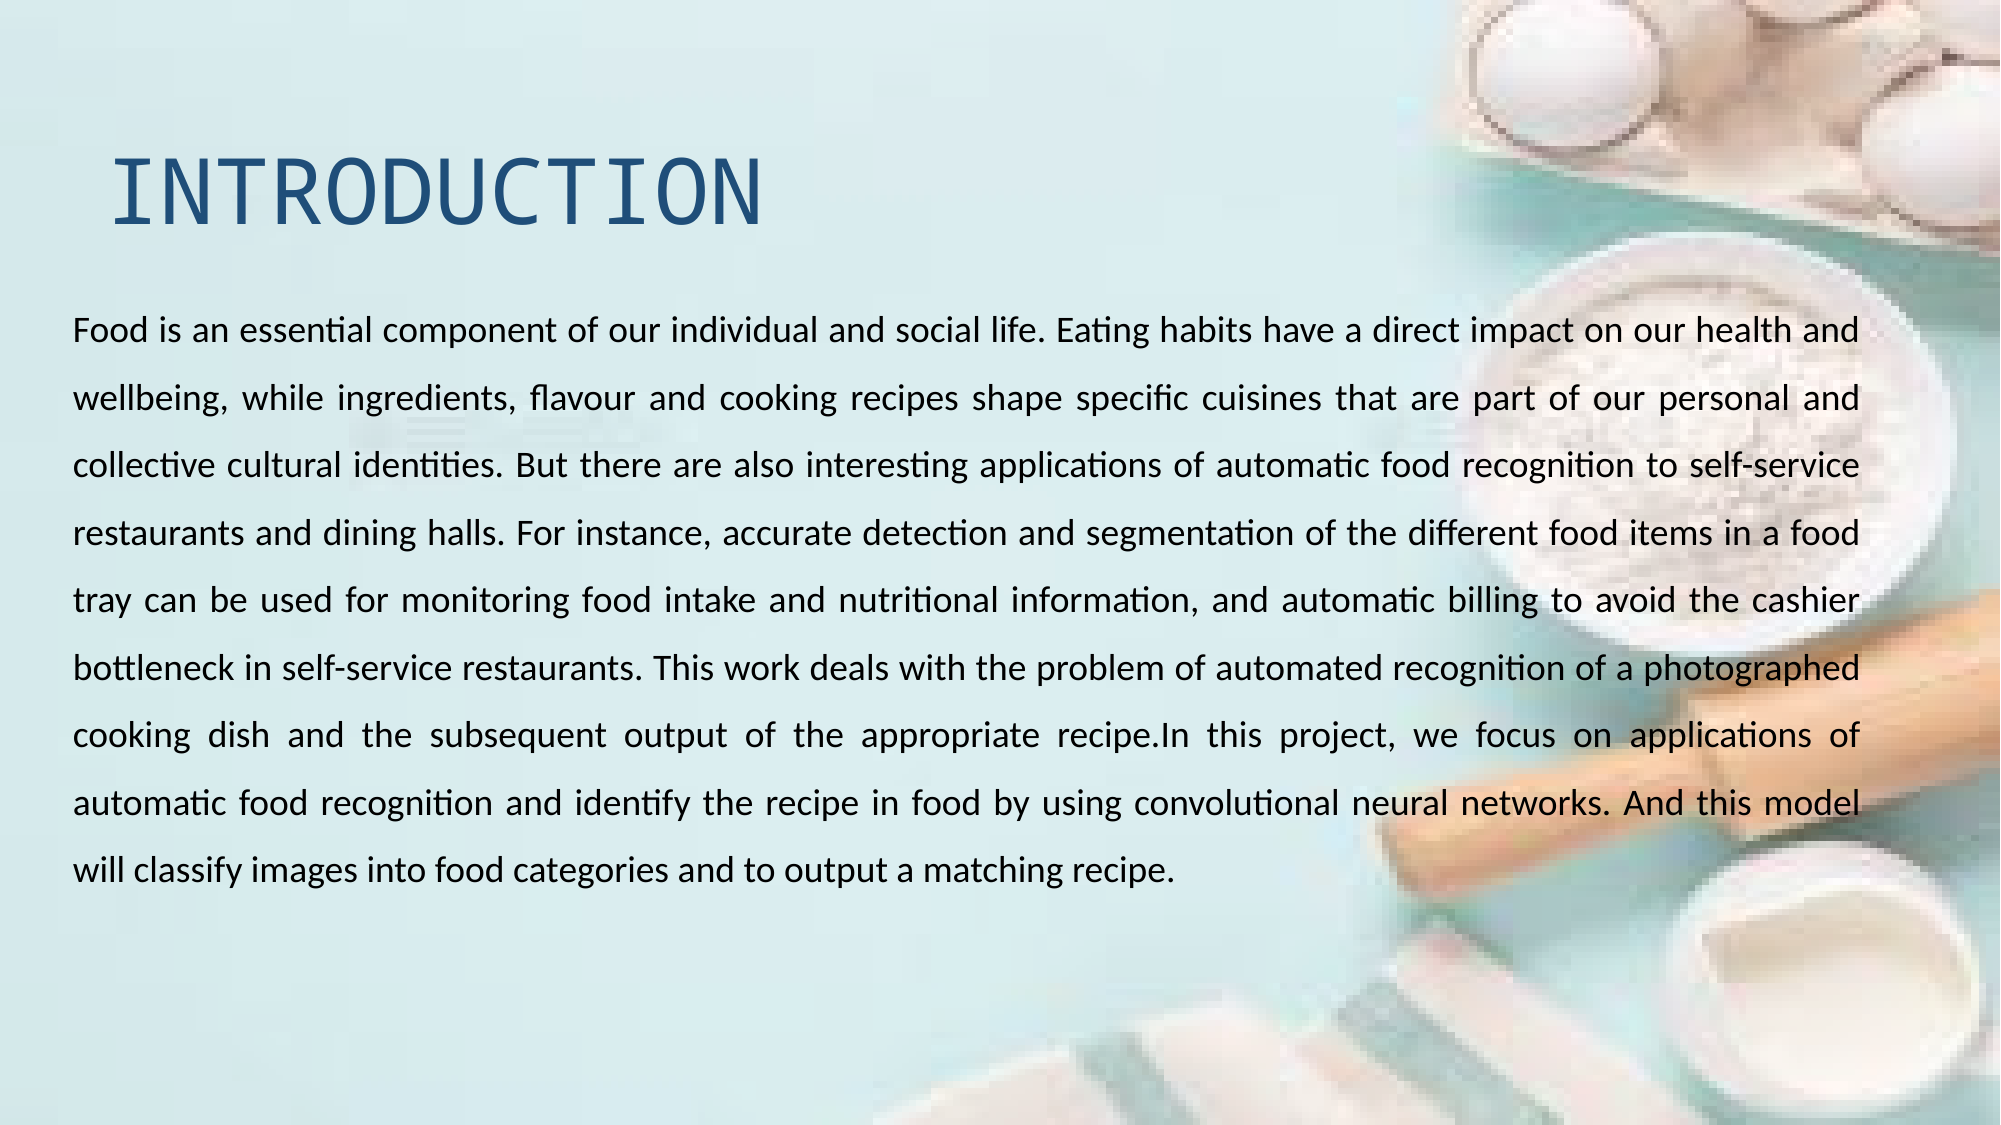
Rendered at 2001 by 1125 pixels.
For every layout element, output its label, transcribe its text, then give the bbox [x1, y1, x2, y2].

text_box INTRODUCTION [90, 125, 1259, 470]
text_box Food is an essential component of our individual and social life. Eating habits have a direct impact on our health and wellbeing, while ingredients, flavour and cooking recipes shape specific cuisines that are part of our personal and collective cultural identities. But there are also interesting applications of automatic food recognition to self-service restaurants and dining halls. For instance, accurate detection and segmentation of the different food items in a food tray can be used for monitoring food intake and nutritional information, and automatic billing to avoid the cashier bottleneck in self-service restaurants. This work deals with the problem of automated recognition of a photographed cooking dish and the subsequent output of the appropriate recipe.In this project, we focus on applications of automatic food recognition and identify the recipe in food by using convolutional neural networks. And this model will classify images into food categories and to output a matching recipe. [58, 275, 1878, 1033]
